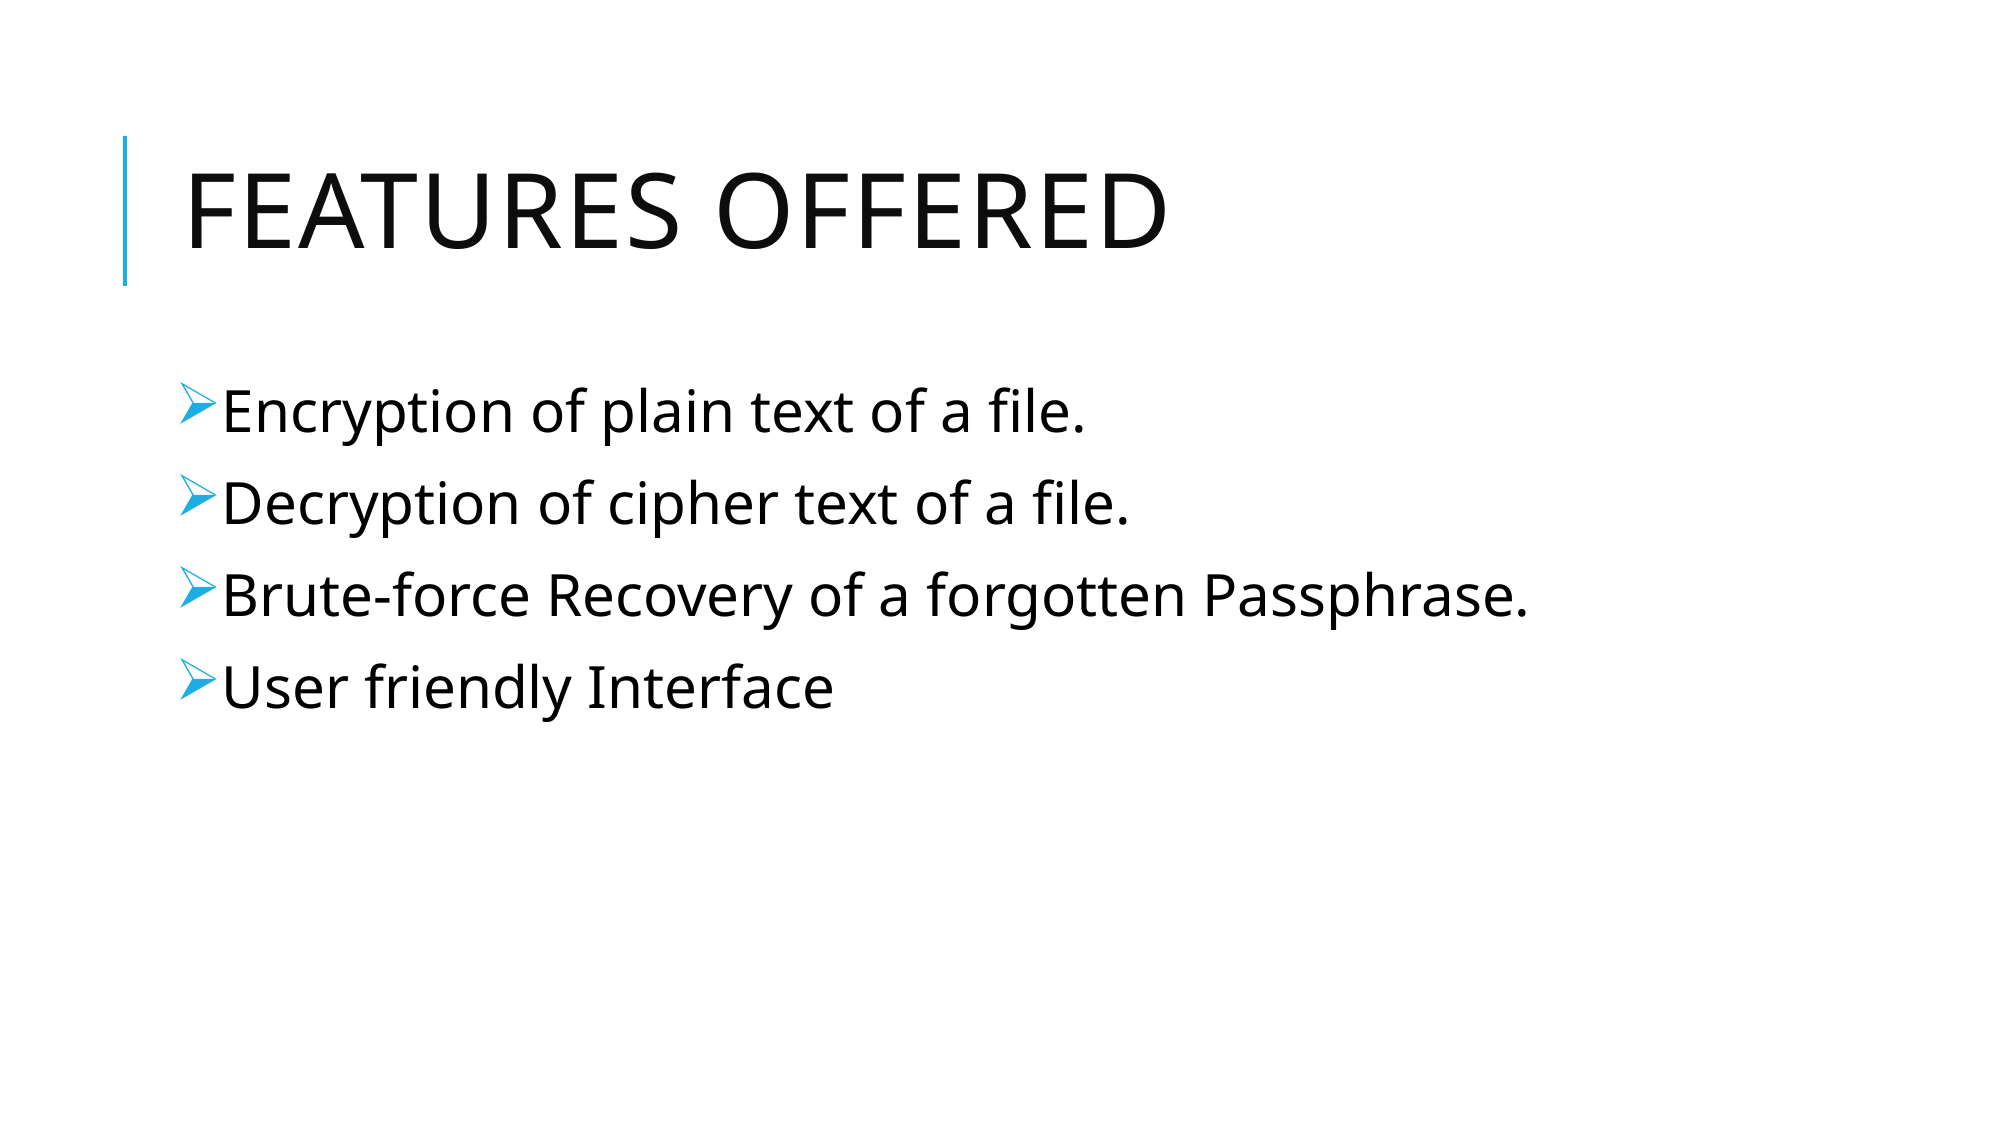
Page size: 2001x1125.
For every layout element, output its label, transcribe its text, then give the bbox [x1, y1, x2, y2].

list Encryption of plain text of a file. Decryption of cipher text of a file. Brute-force Recovery of a forgotten Passphrase. User friendly Interface [168, 375, 1763, 1035]
title Features Offered [168, 96, 1763, 342]
